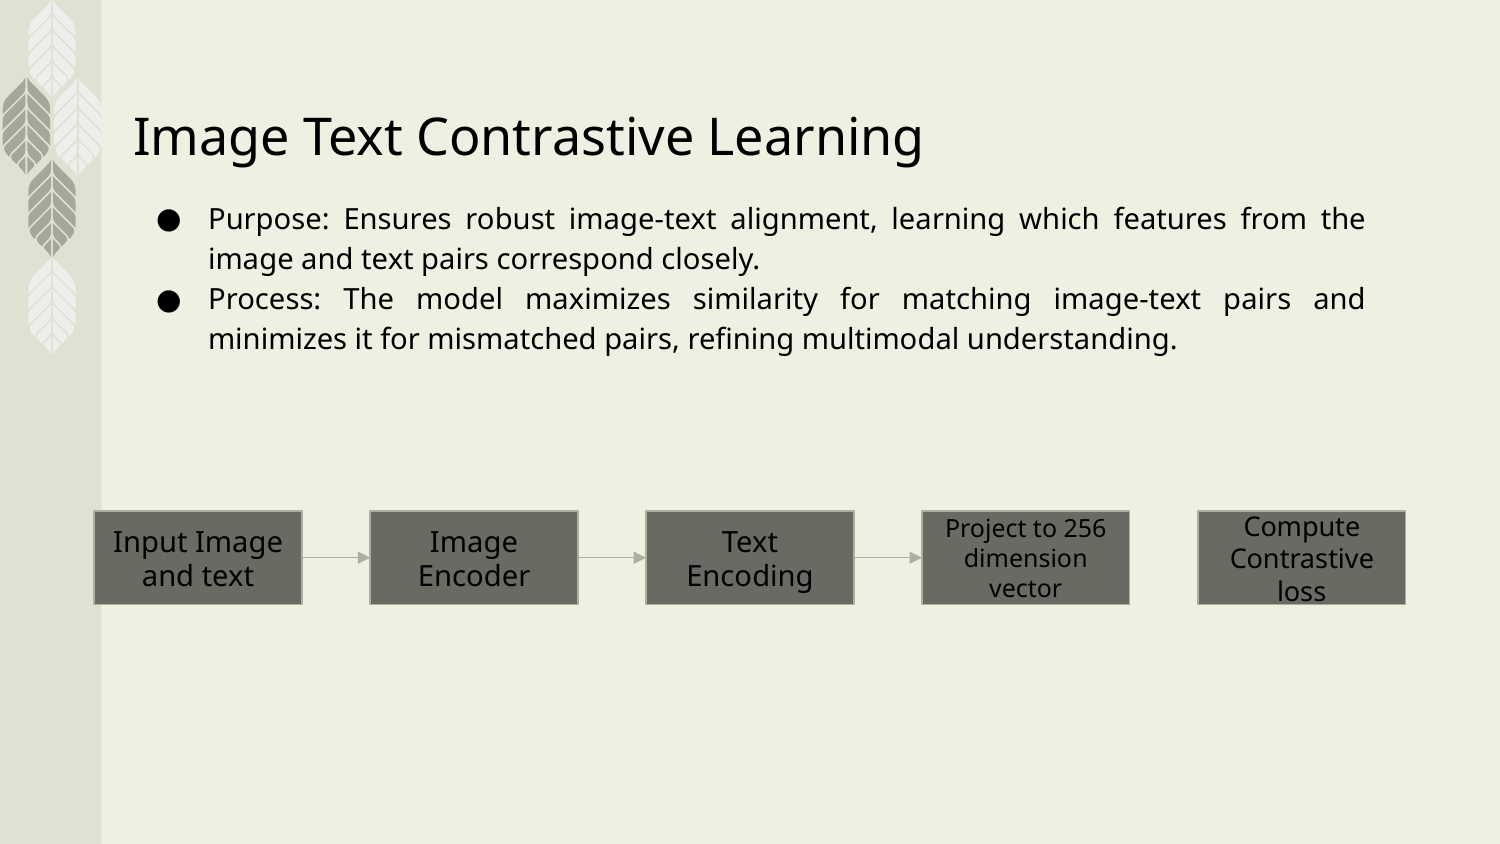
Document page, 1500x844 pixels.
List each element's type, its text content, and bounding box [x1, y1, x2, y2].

text_box Compute Contrastive loss [1197, 510, 1406, 605]
text_box Input Image and text [94, 510, 302, 605]
text_box Image Encoder [370, 510, 578, 605]
text_box Text Encoding [646, 510, 854, 605]
text_box Project to 256 dimension vector [921, 510, 1130, 605]
list Purpose: Ensures robust image-text alignment, learning which features from the image and text pairs correspond closely. Process: The model maximizes similarity for matching image-text pairs and minimizes it for mismatched pairs, refining multimodal understanding. [118, 180, 1382, 511]
title Image Text Contrastive Learning [118, 88, 1382, 180]
